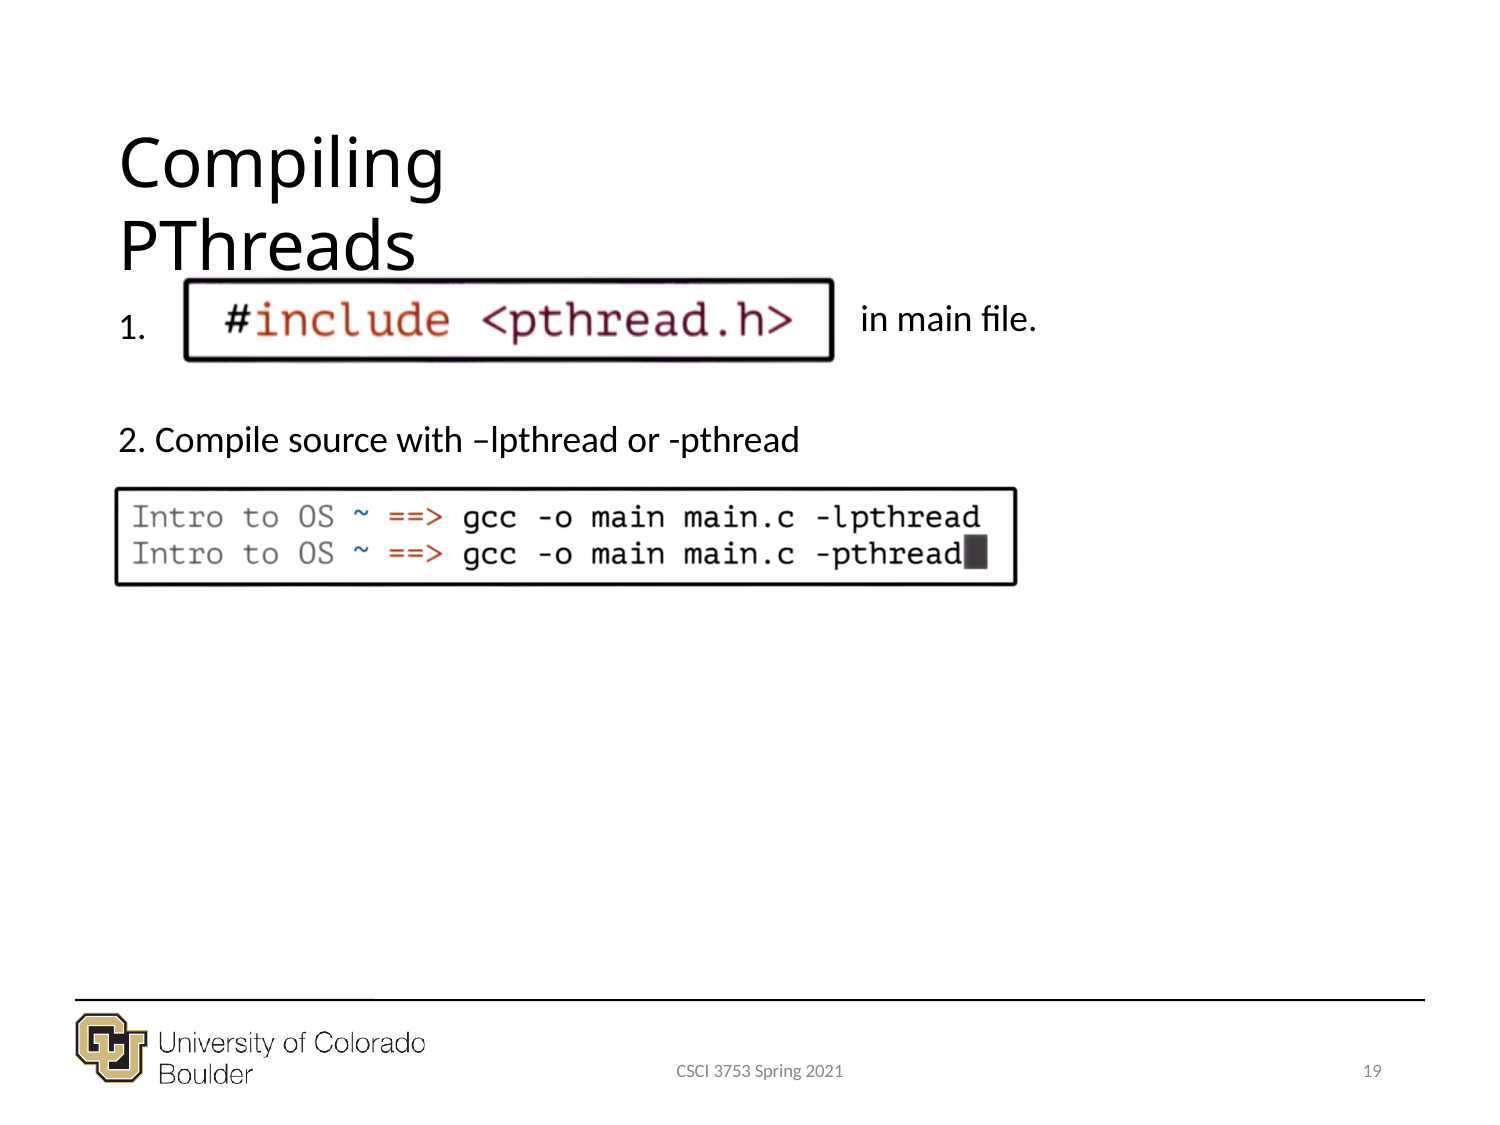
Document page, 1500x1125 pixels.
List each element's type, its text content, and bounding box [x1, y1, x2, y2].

footer CSCI 3753 Spring 2021 [674, 1058, 850, 1125]
picture [159, 1031, 425, 1084]
slide_number 19 [1356, 1058, 1389, 1125]
title Compiling PThreads [116, 116, 667, 307]
text_box [113, 485, 1019, 589]
text_box 1. [115, 299, 149, 347]
text_box [181, 272, 836, 367]
text_box 2. Compile source with –lpthread or -pthread [116, 412, 809, 460]
text_box in main file. [858, 291, 1042, 339]
